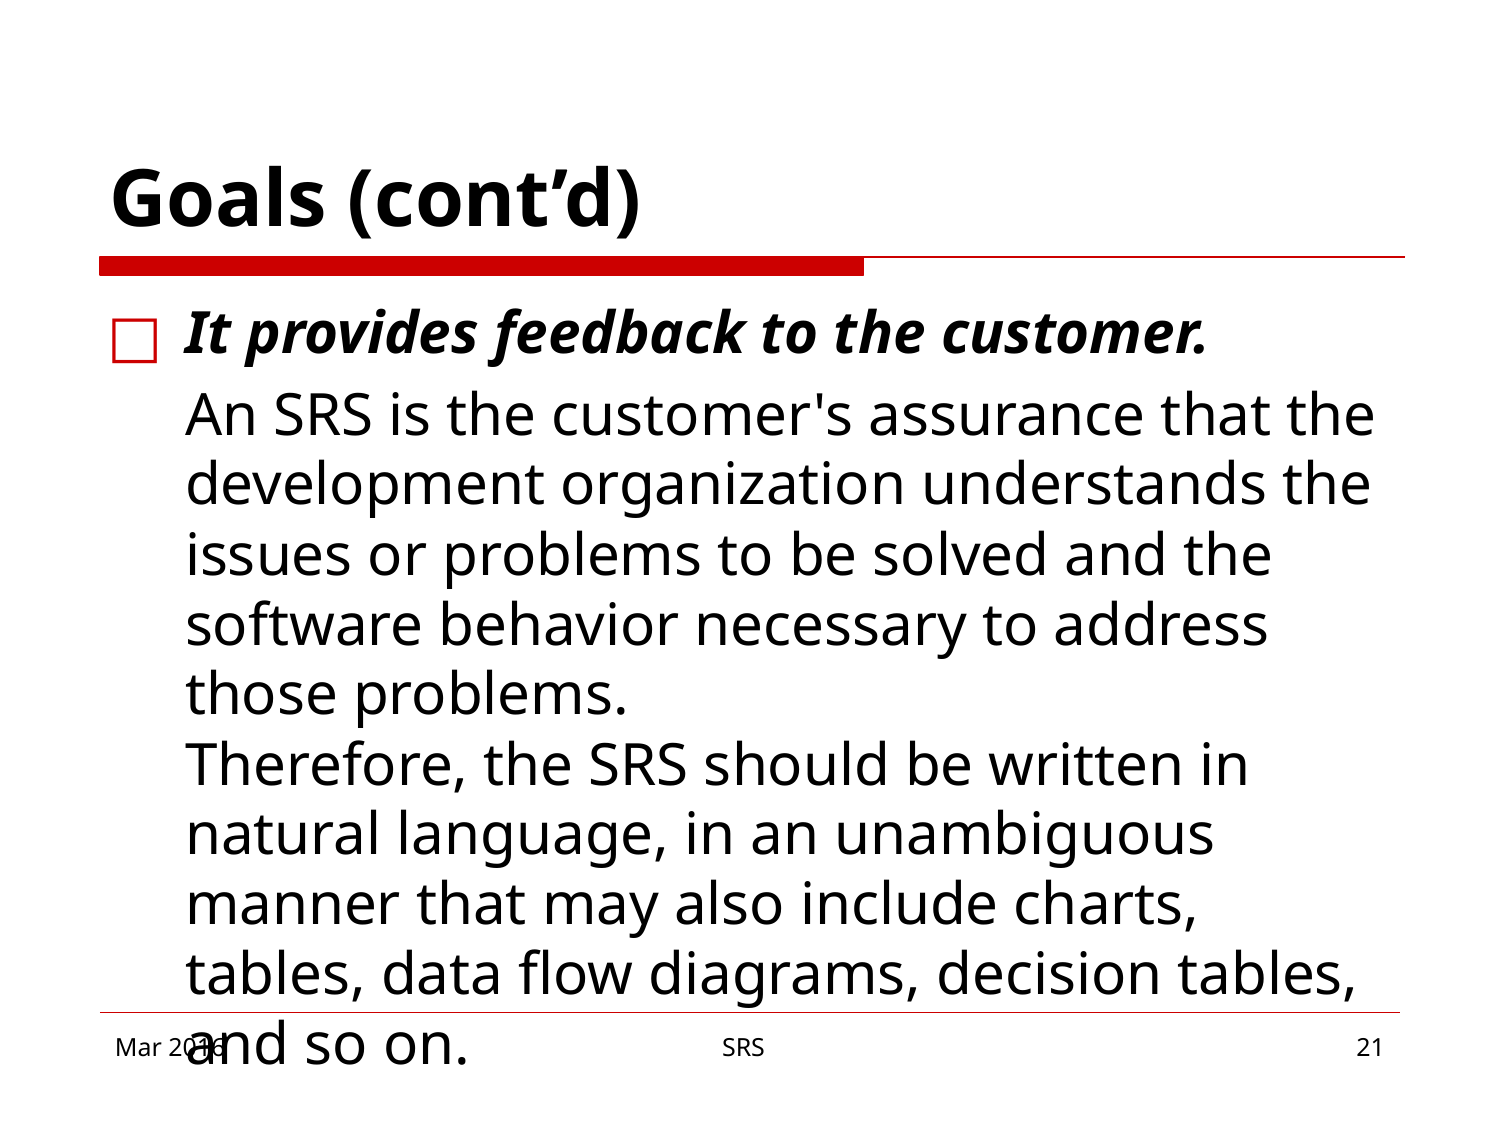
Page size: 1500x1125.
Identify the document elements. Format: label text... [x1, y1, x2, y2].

list It provides feedback to the customer. An SRS is the customer's assurance that the development organization understands the issues or problems to be solved and the software behavior necessary to address those problems. Therefore, the SRS should be written in natural language, in an unambiguous manner that may also include charts, tables, data flow diagrams, decision tables, and so on. [92, 287, 1406, 988]
title Goals (cont’d) [94, 50, 1407, 250]
text_box SRS [437, 1024, 1050, 1103]
text_box Mar 2016 [99, 1024, 400, 1103]
text_box ‹#› [1087, 1024, 1400, 1103]
